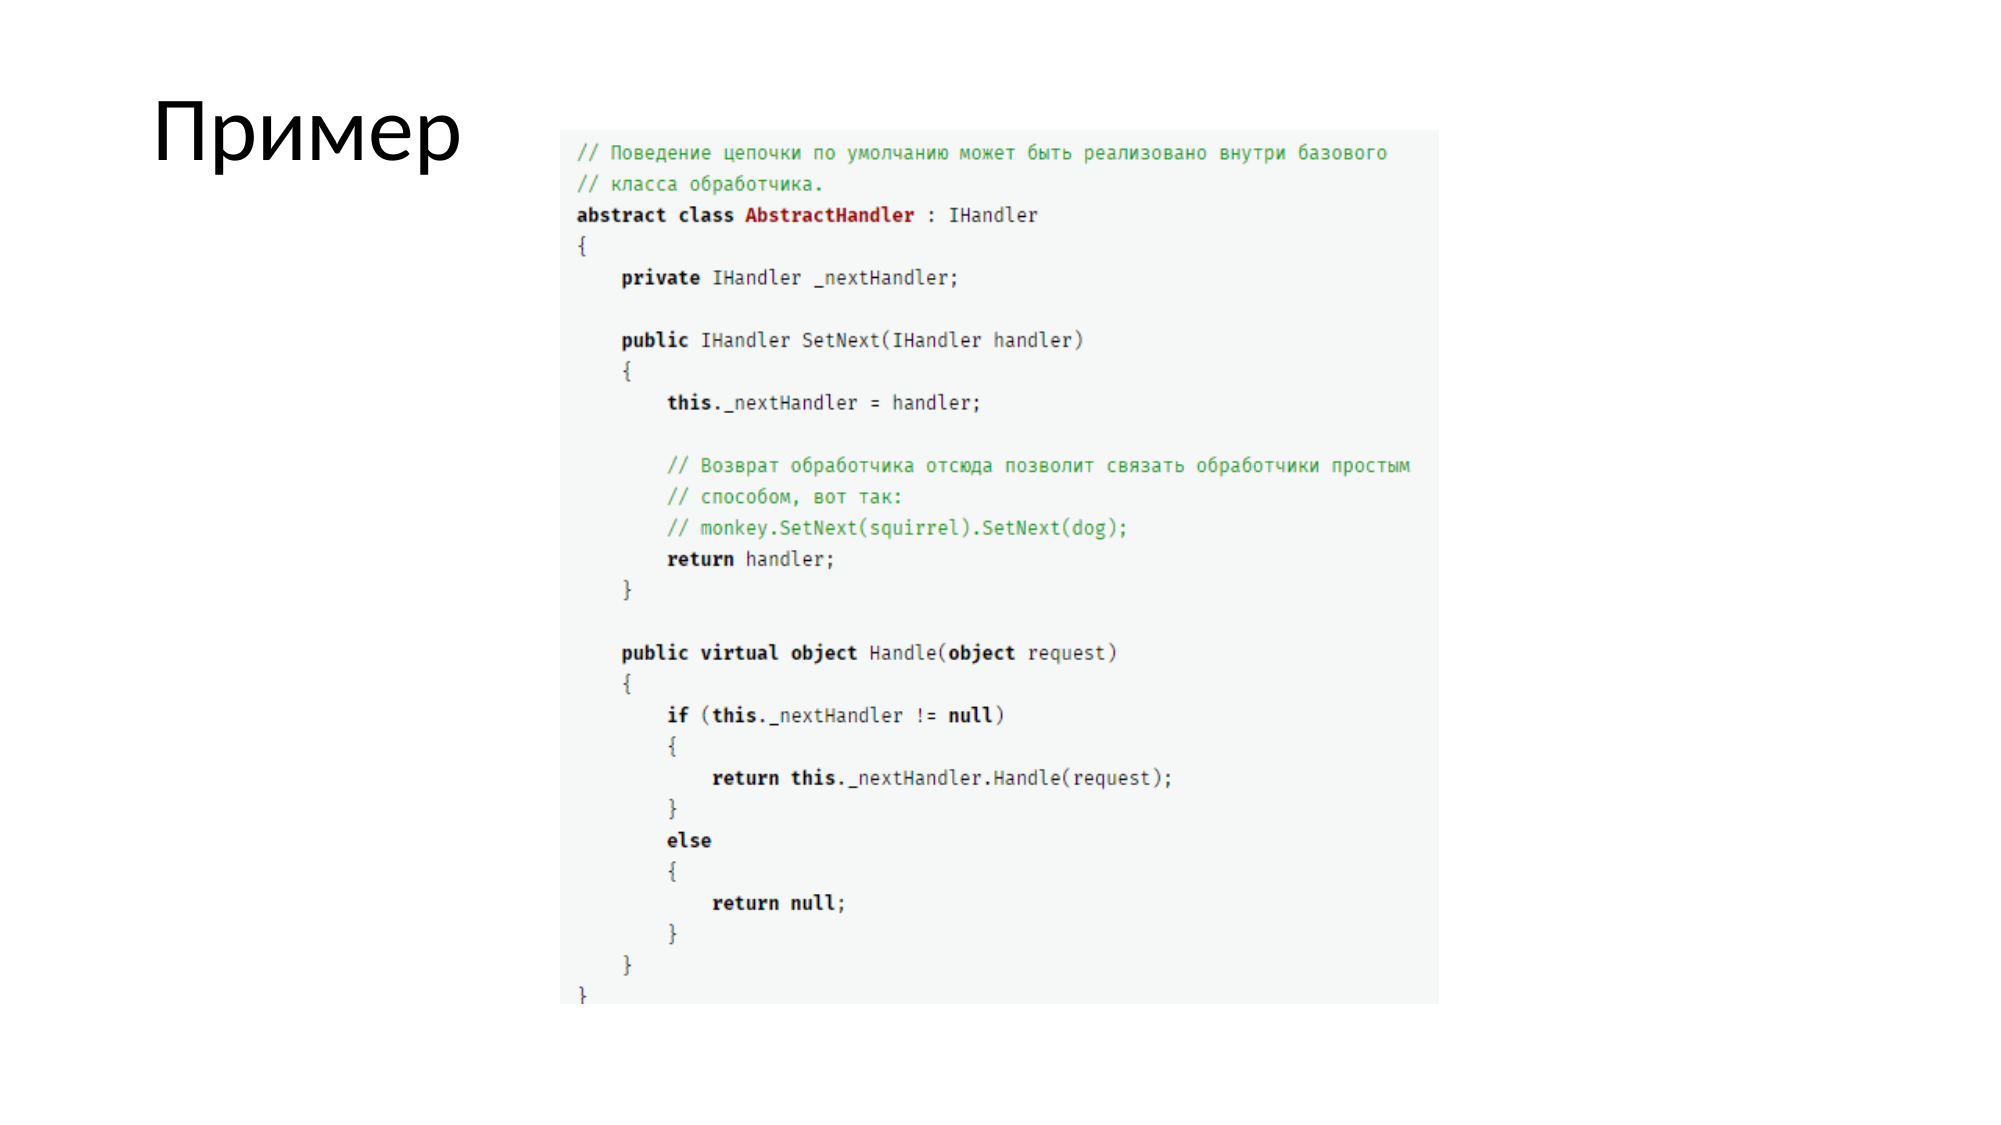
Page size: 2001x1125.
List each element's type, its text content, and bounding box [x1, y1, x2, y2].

text_box Пример [137, 59, 1863, 202]
picture [560, 130, 1440, 1005]
